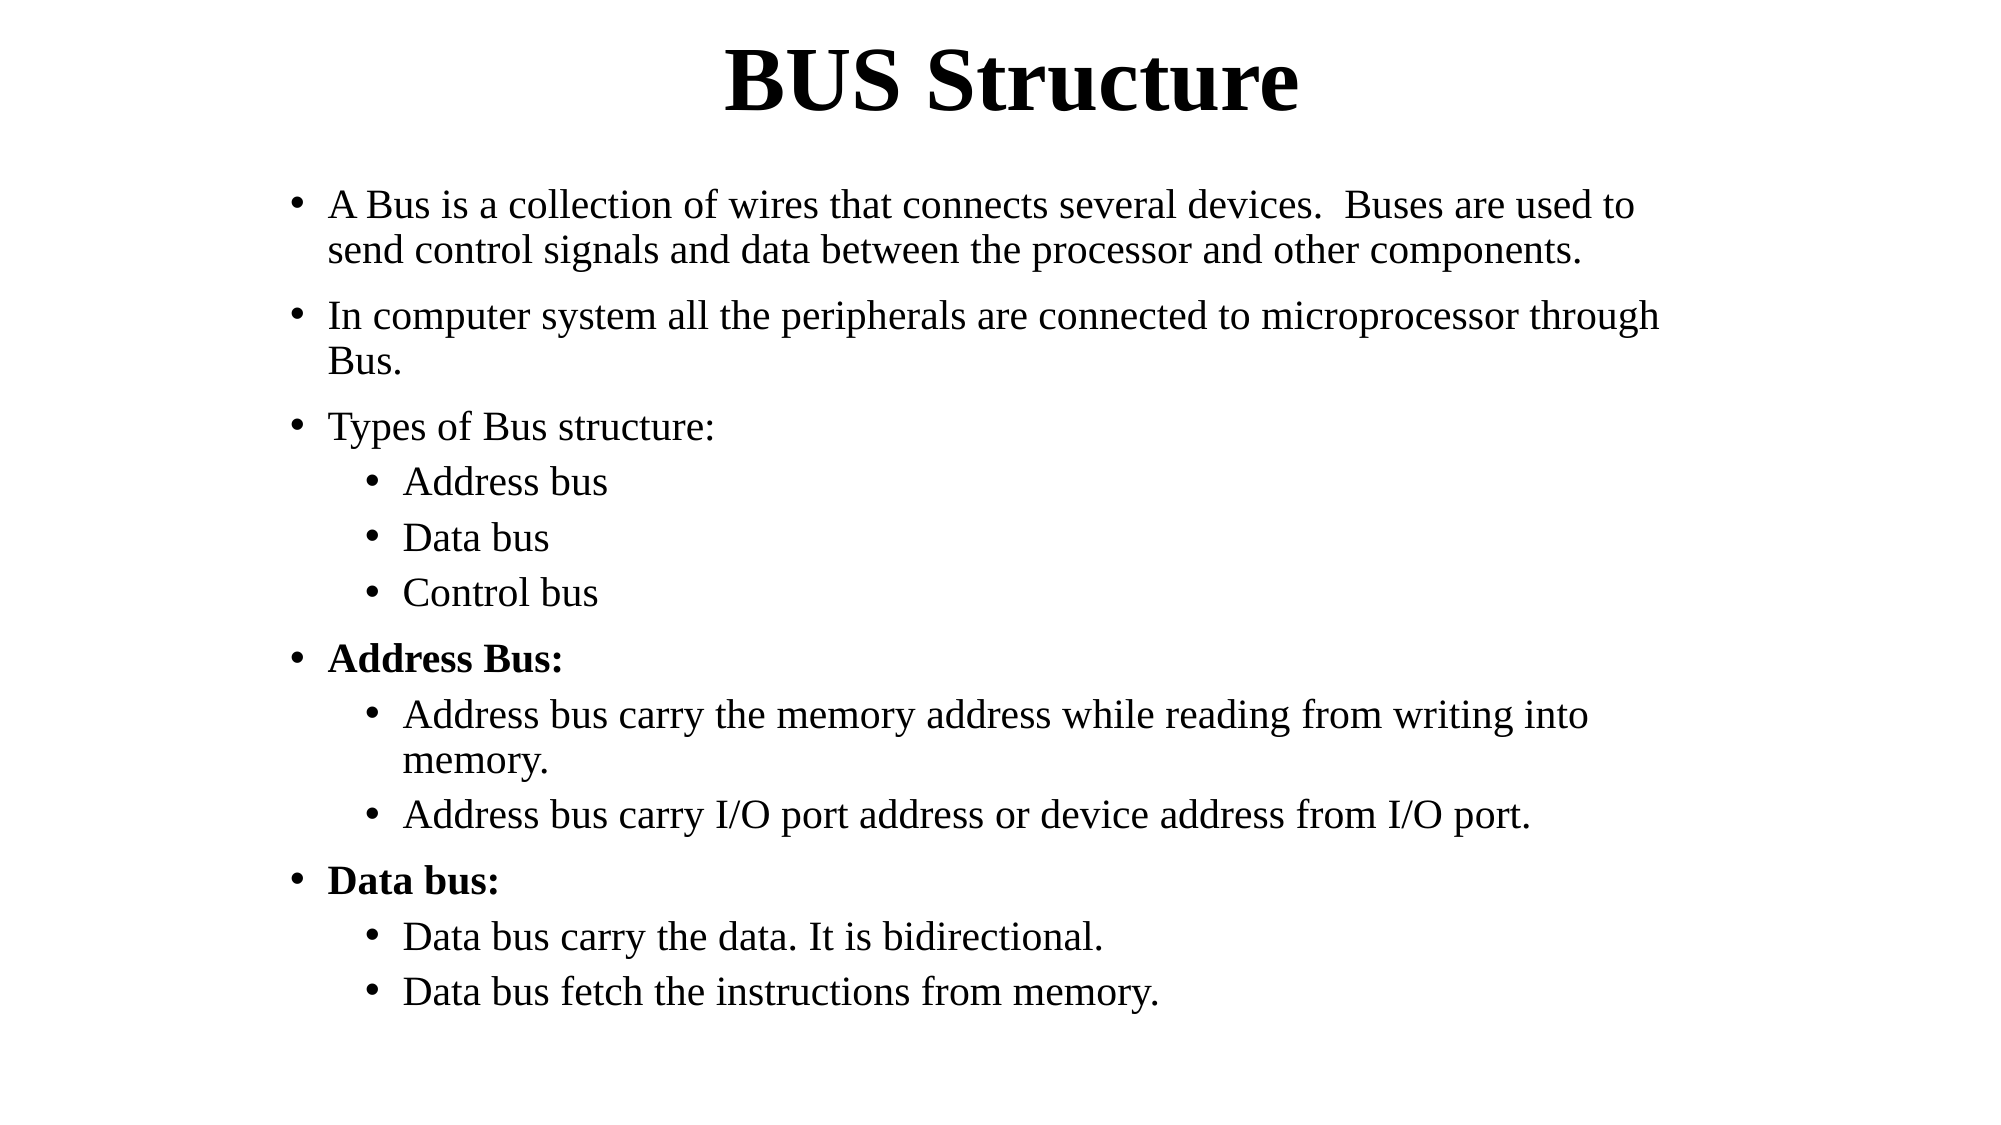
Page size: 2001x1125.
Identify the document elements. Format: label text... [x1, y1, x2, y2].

title BUS Structure [350, 0, 1675, 174]
list A Bus is a collection of wires that connects several devices. Buses are used to send control signals and data between the processor and other components. In computer system all the peripherals are connected to microprocessor through Bus. Types of Bus structure: Address bus Data bus Control bus Address Bus: Address bus carry the memory address while reading from writing into memory. Address bus carry I/O port address or device address from I/O port. Data bus: Data bus carry the data. It is bidirectional. Data bus fetch the instructions from memory. [275, 174, 1725, 1075]
